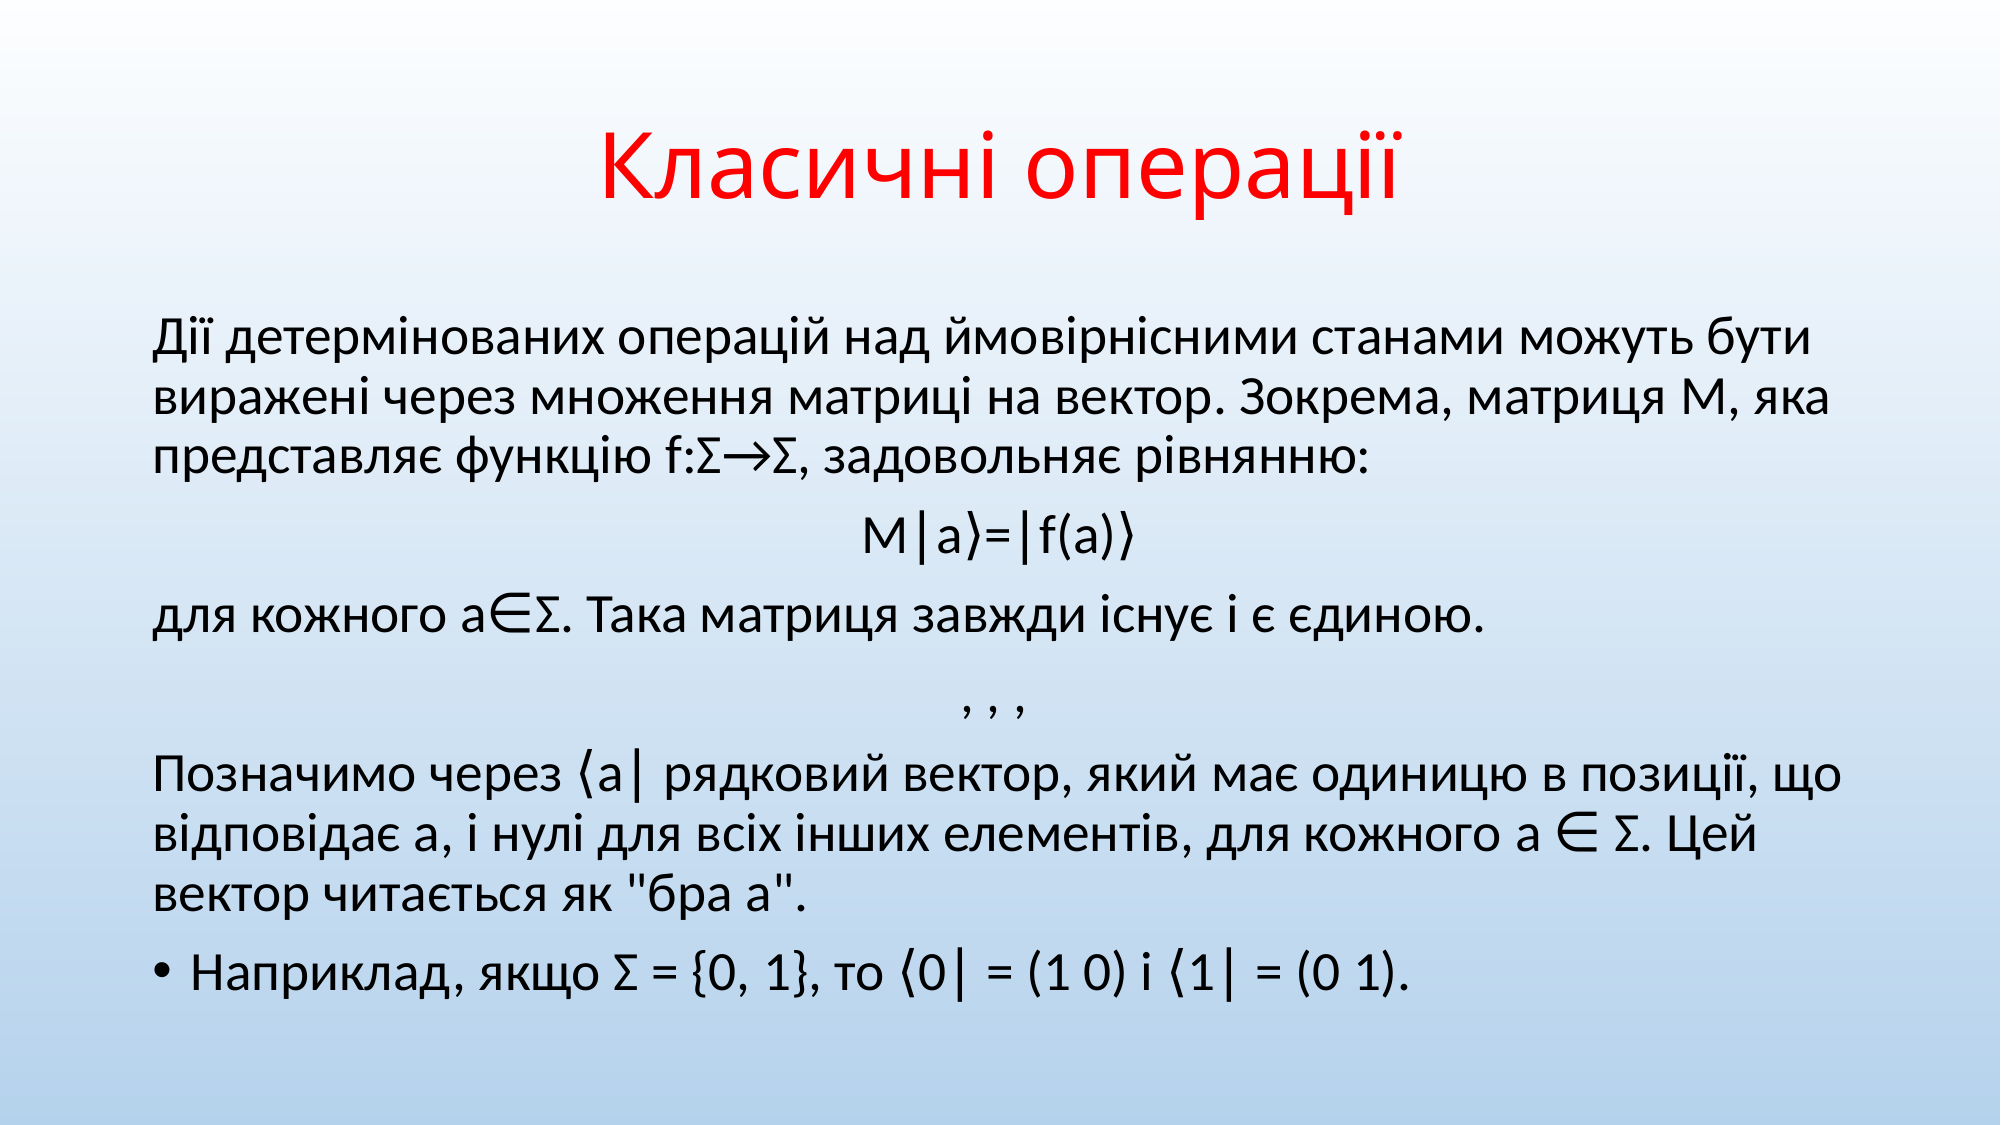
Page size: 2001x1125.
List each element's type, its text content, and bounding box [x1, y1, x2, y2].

title Класичні операції [137, 59, 1863, 278]
